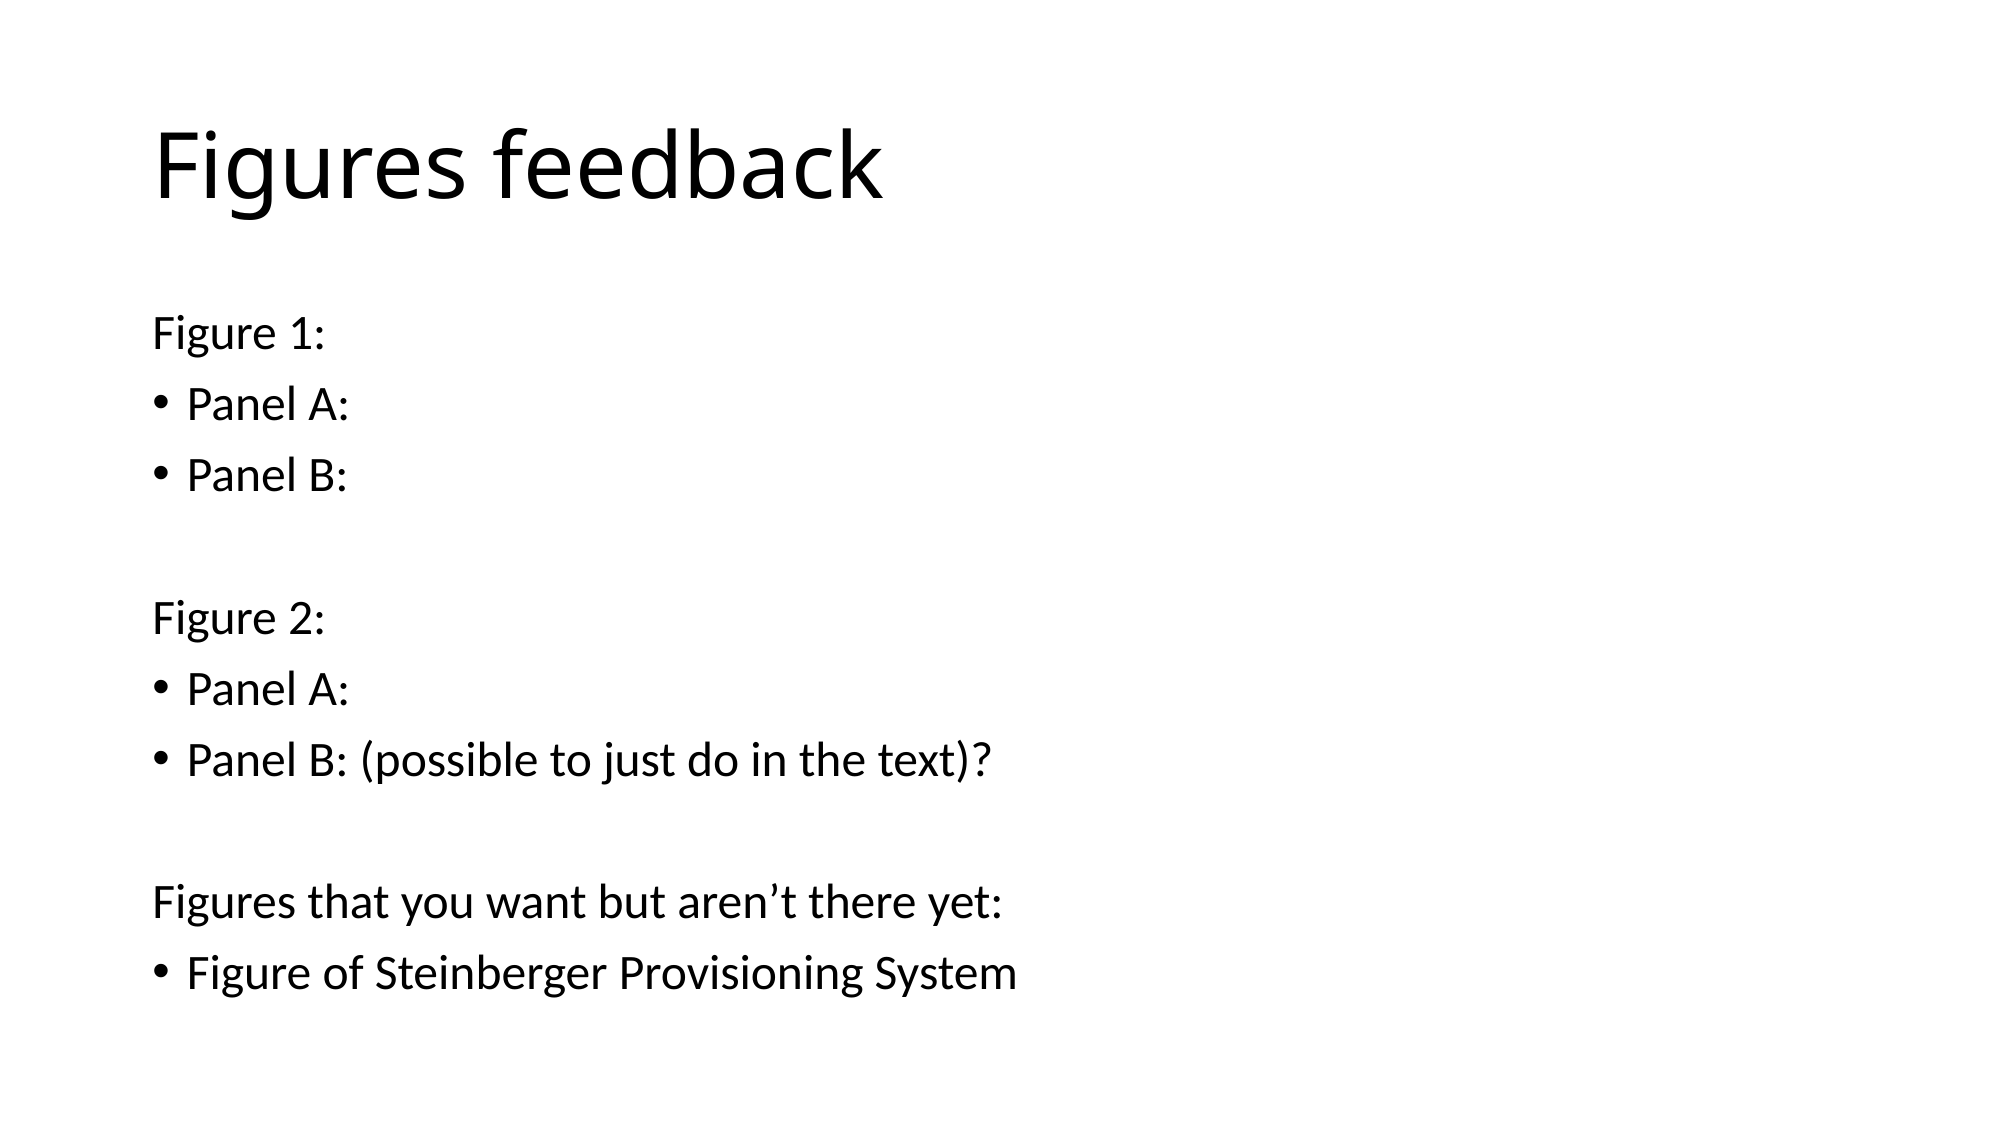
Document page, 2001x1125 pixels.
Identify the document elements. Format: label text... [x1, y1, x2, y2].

title Figures feedback [137, 59, 1863, 278]
list Figure 1: Panel A: Panel B: Figure 2: Panel A: Panel B: (possible to just do in the text)? Figures that you want but aren’t there yet: Figure of Steinberger Provisioning System [137, 299, 1863, 1014]
